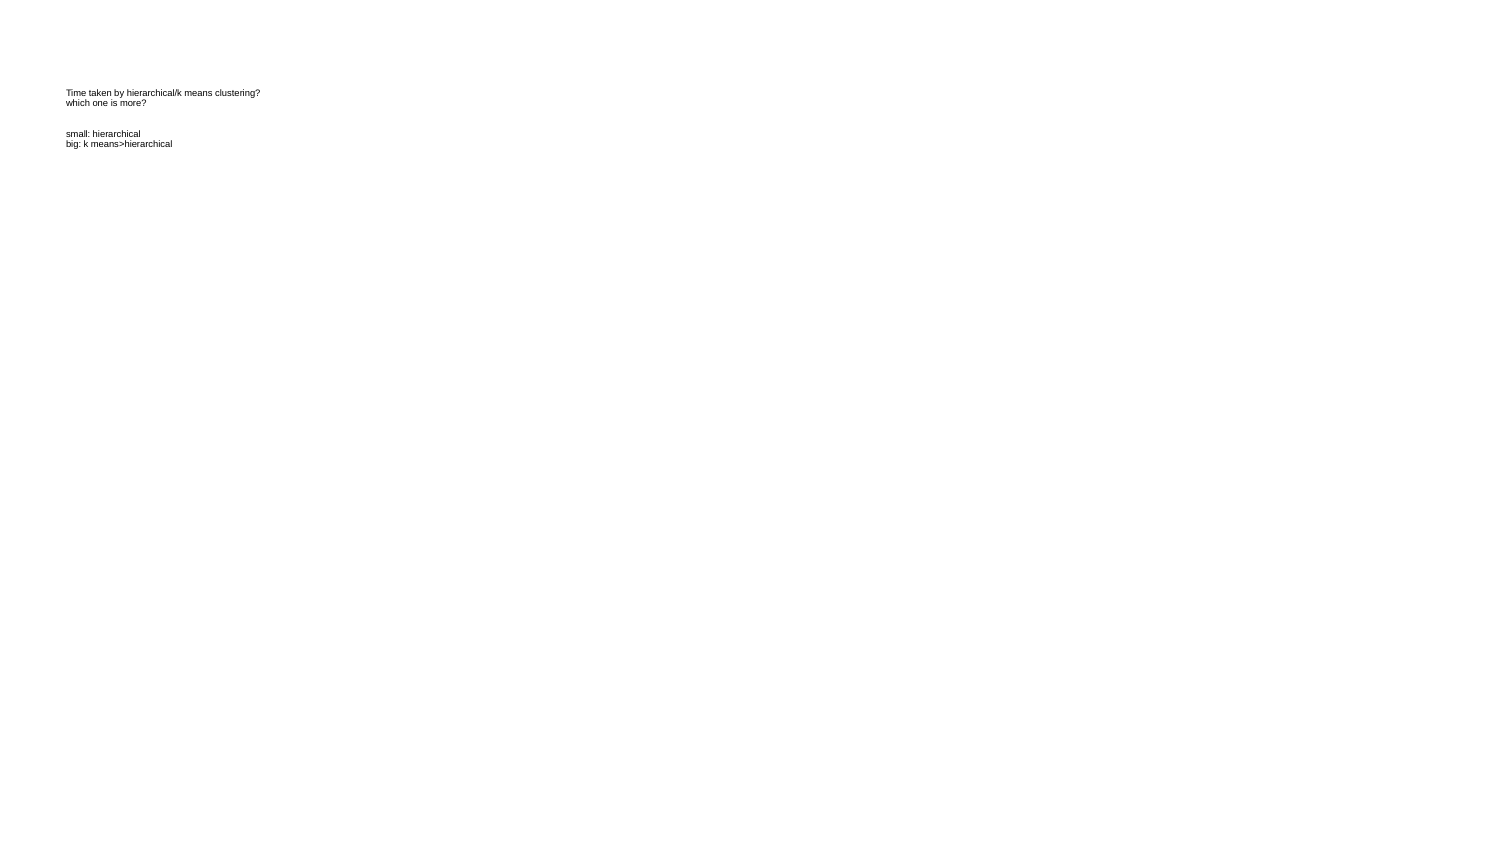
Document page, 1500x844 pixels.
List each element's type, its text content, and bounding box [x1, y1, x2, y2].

title Time taken by hierarchical/k means clustering? which one is more? small: hierarchical big: k means>hierarchical [51, 72, 1449, 167]
